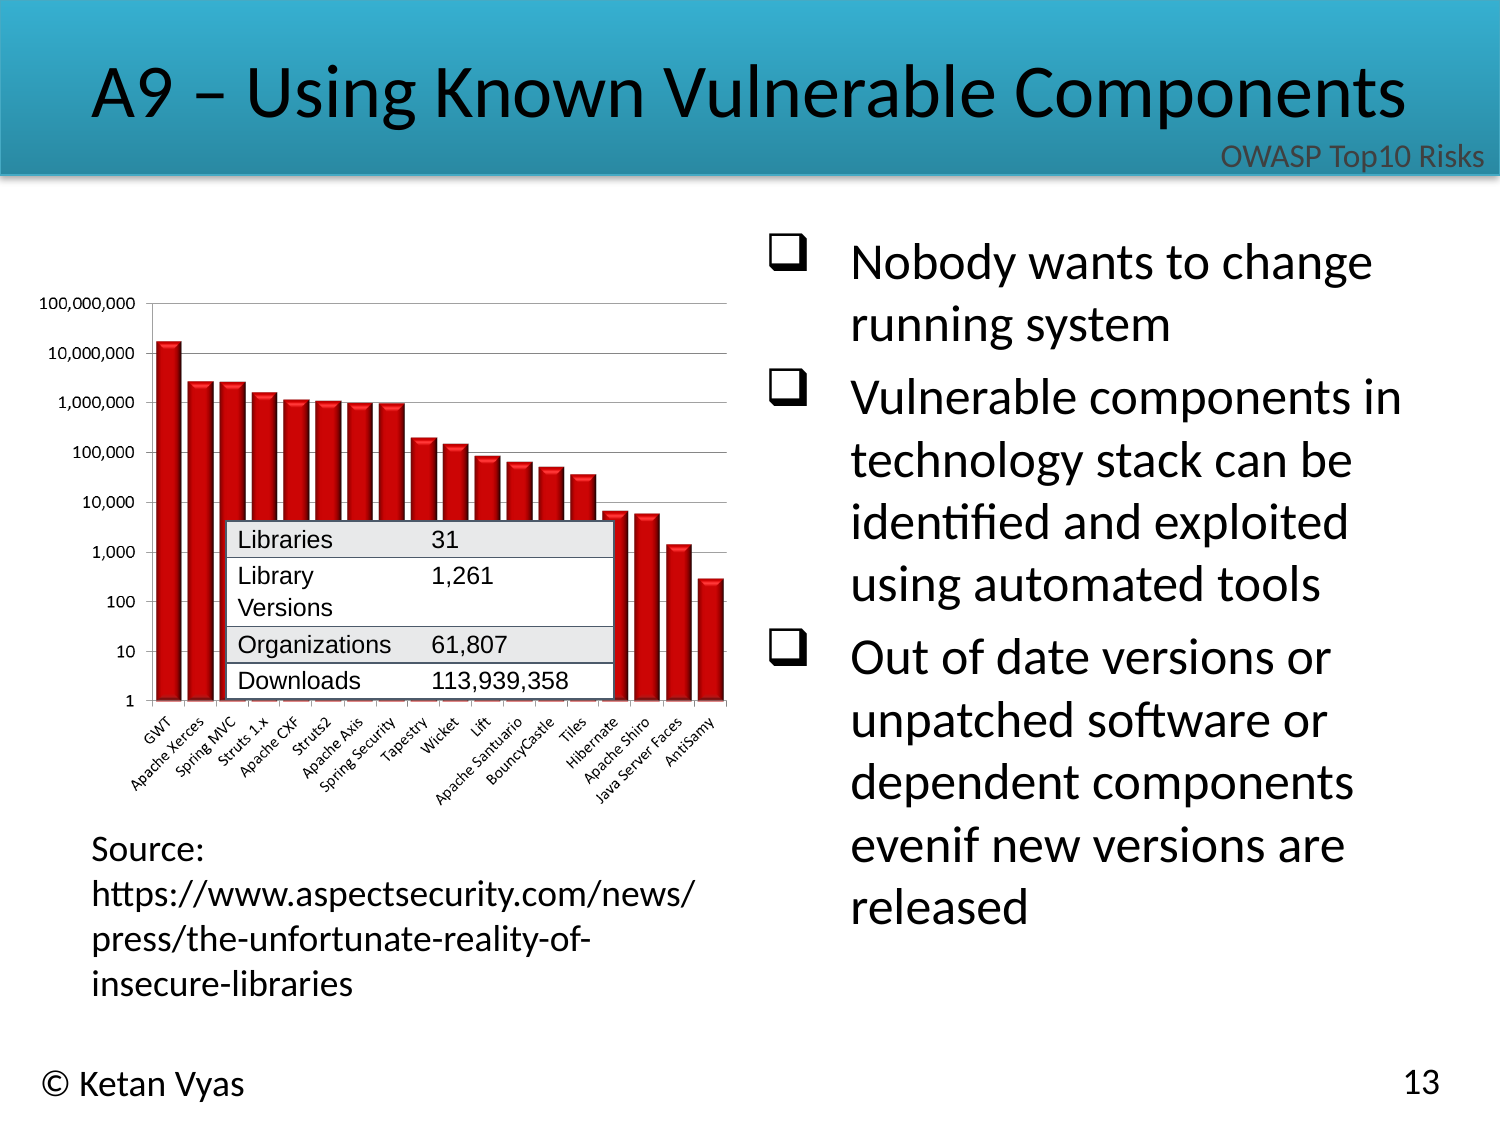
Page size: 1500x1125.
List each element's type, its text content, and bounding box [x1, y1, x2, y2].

title A9 – Using Known Vulnerable Components [75, 24, 1425, 127]
text_box Source: https://www.aspectsecurity.com/news/press/the-unfortunate-reality-of-insecure-libraries [76, 825, 721, 1012]
list Nobody wants to change running system Vulnerable components in technology stack can be identified and exploited using automated tools Out of date versions or unpatched software or dependent components evenif new versions are released [750, 219, 1425, 1005]
text_box OWASP Top10 Risks [0, 127, 1500, 182]
picture [29, 284, 741, 817]
